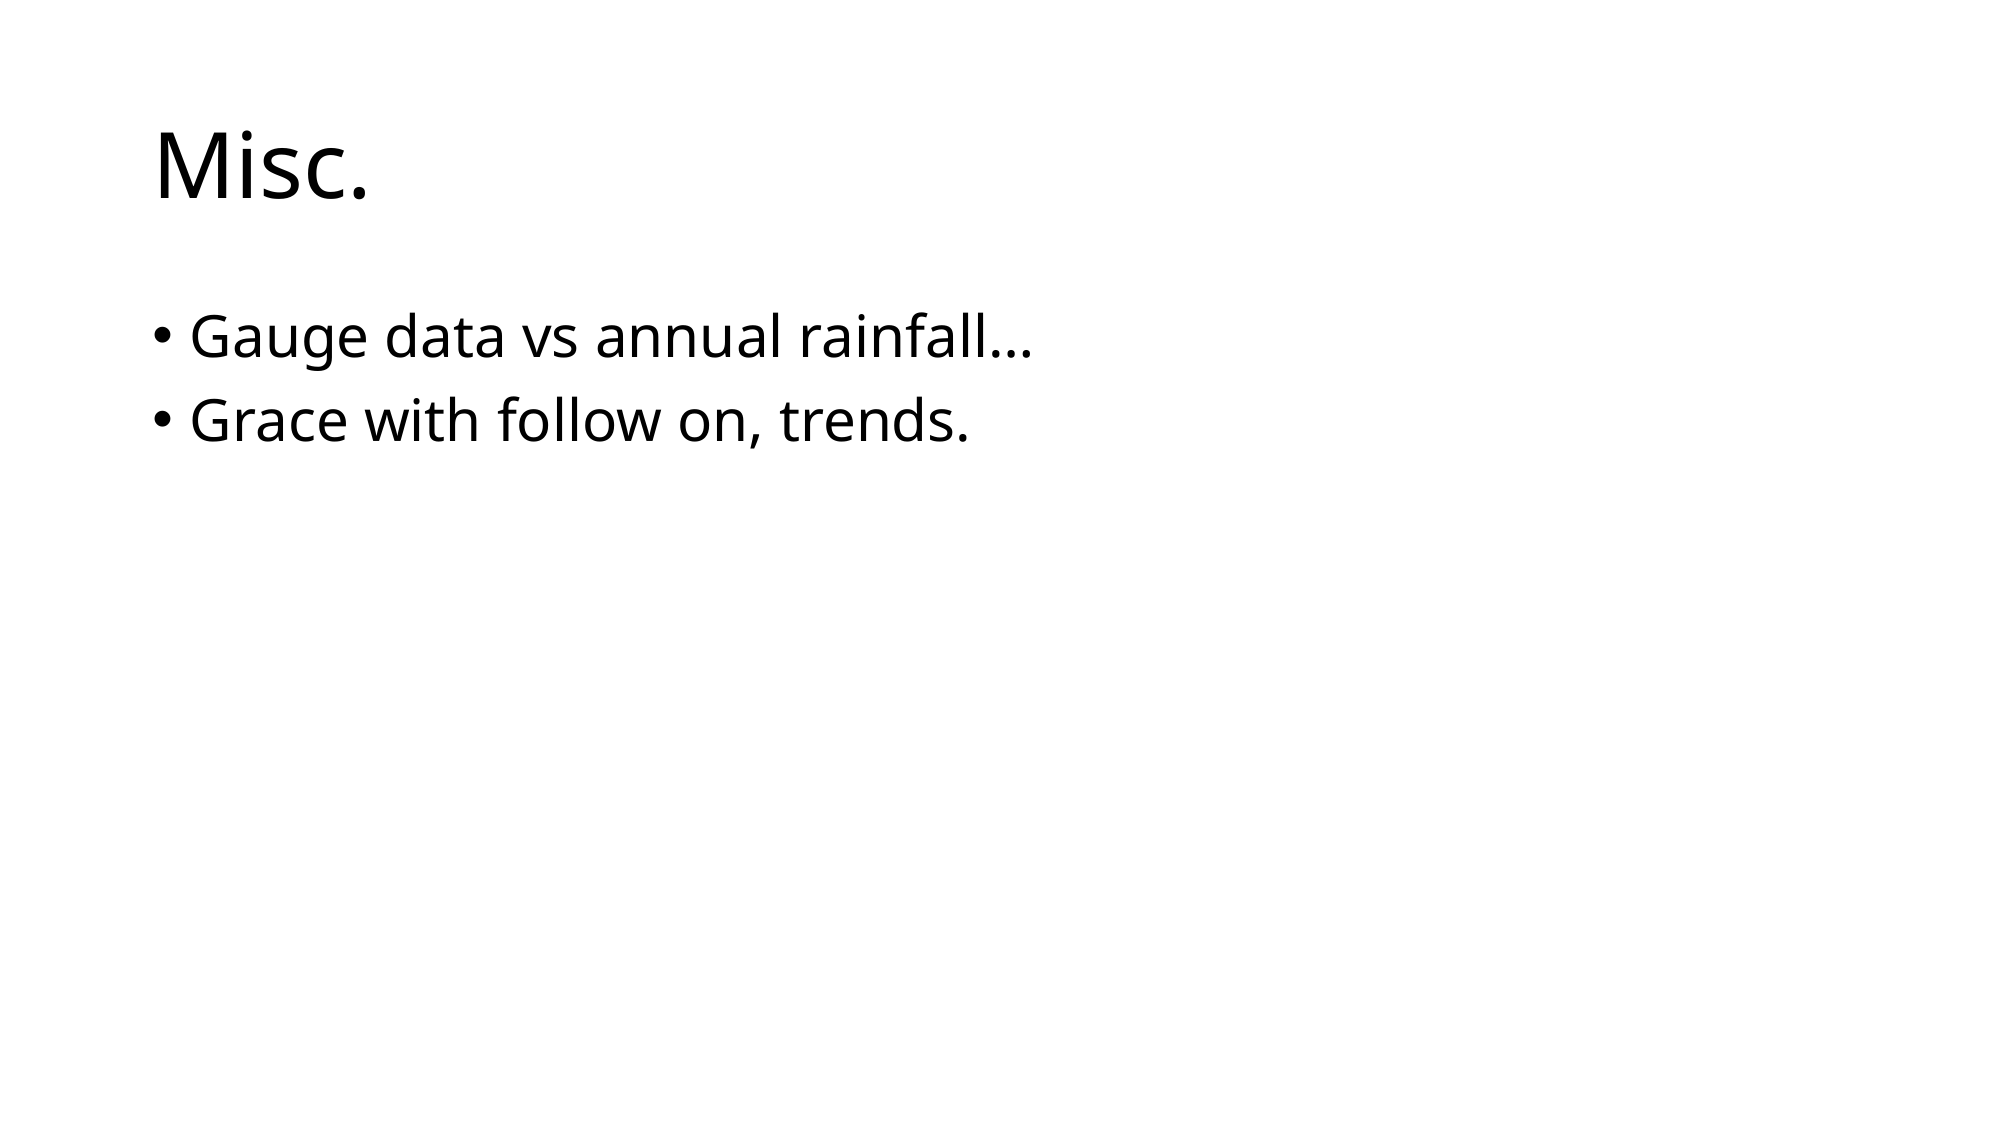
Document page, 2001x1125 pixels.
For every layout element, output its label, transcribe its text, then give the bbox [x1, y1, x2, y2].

list Gauge data vs annual rainfall… Grace with follow on, trends. [137, 299, 1863, 1014]
title Misc. [137, 59, 1863, 278]
